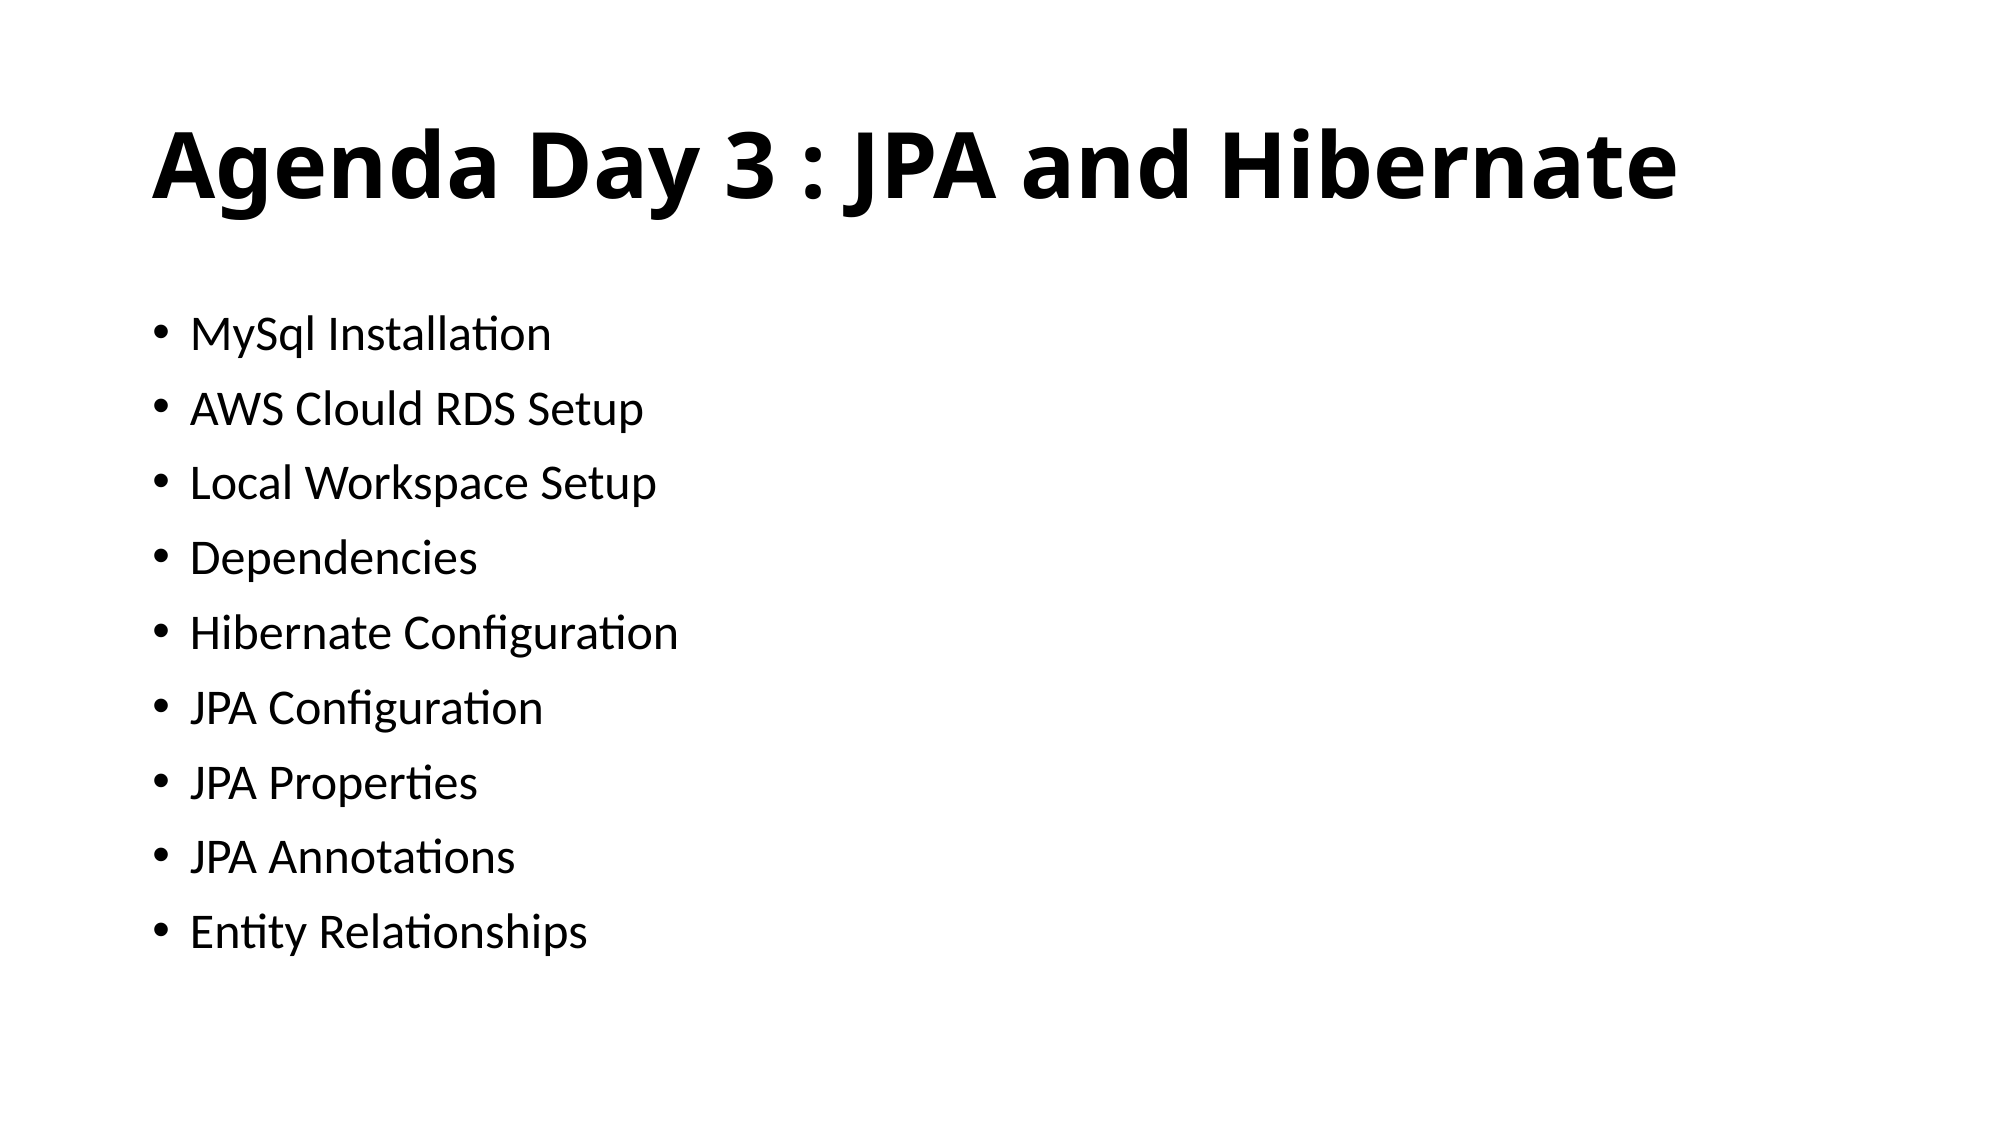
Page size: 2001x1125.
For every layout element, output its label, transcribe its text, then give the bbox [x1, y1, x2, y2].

title Agenda Day 3 : JPA and Hibernate [137, 59, 1863, 278]
list MySql Installation AWS Clould RDS Setup Local Workspace Setup Dependencies Hibernate Configuration JPA Configuration JPA Properties JPA Annotations Entity Relationships [137, 299, 1863, 1014]
